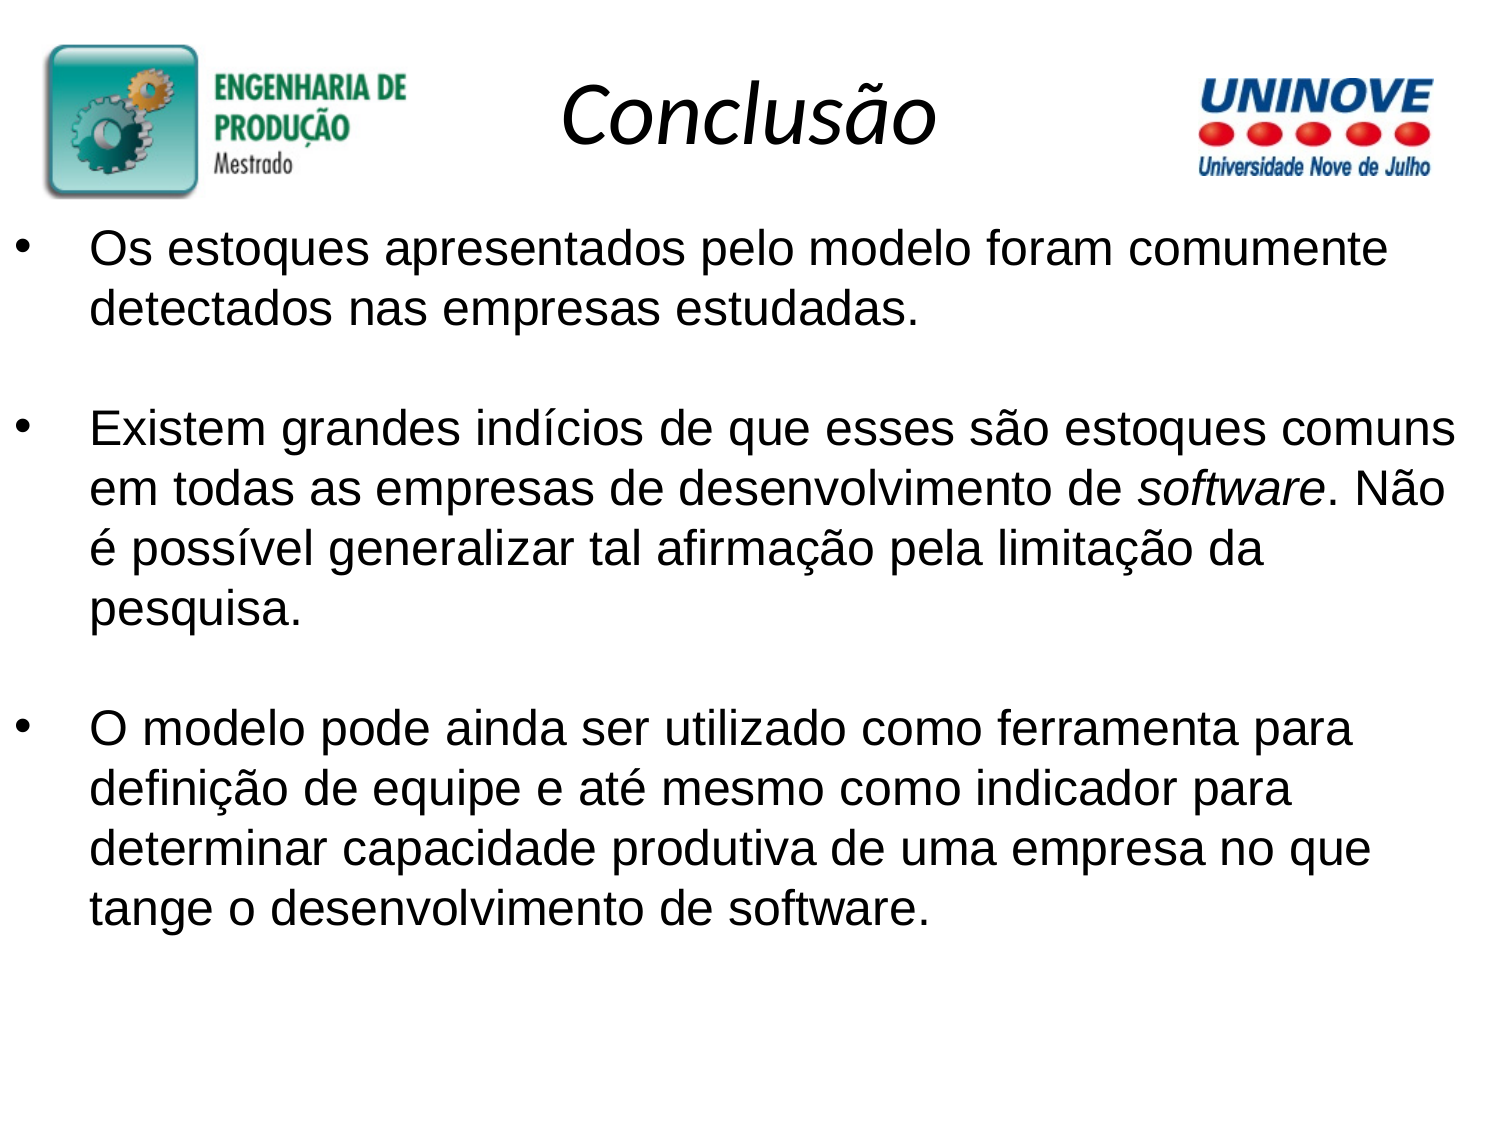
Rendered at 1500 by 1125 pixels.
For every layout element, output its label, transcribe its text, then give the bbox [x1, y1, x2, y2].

picture [40, 42, 991, 803]
text_box Os estoques apresentados pelo modelo foram comumente detectados nas empresas estudadas. Existem grandes indícios de que esses são estoques comuns em todas as empresas de desenvolvimento de software. Não é possível generalizar tal afirmação pela limitação da pesquisa. O modelo pode ainda ser utilizado como ferramenta para definição de equipe e até mesmo como indicador para determinar capacidade produtiva de uma empresa no que tange o desenvolvimento de software. [0, 208, 1500, 1125]
title Conclusão [0, 0, 1500, 208]
picture [1198, 77, 1434, 176]
